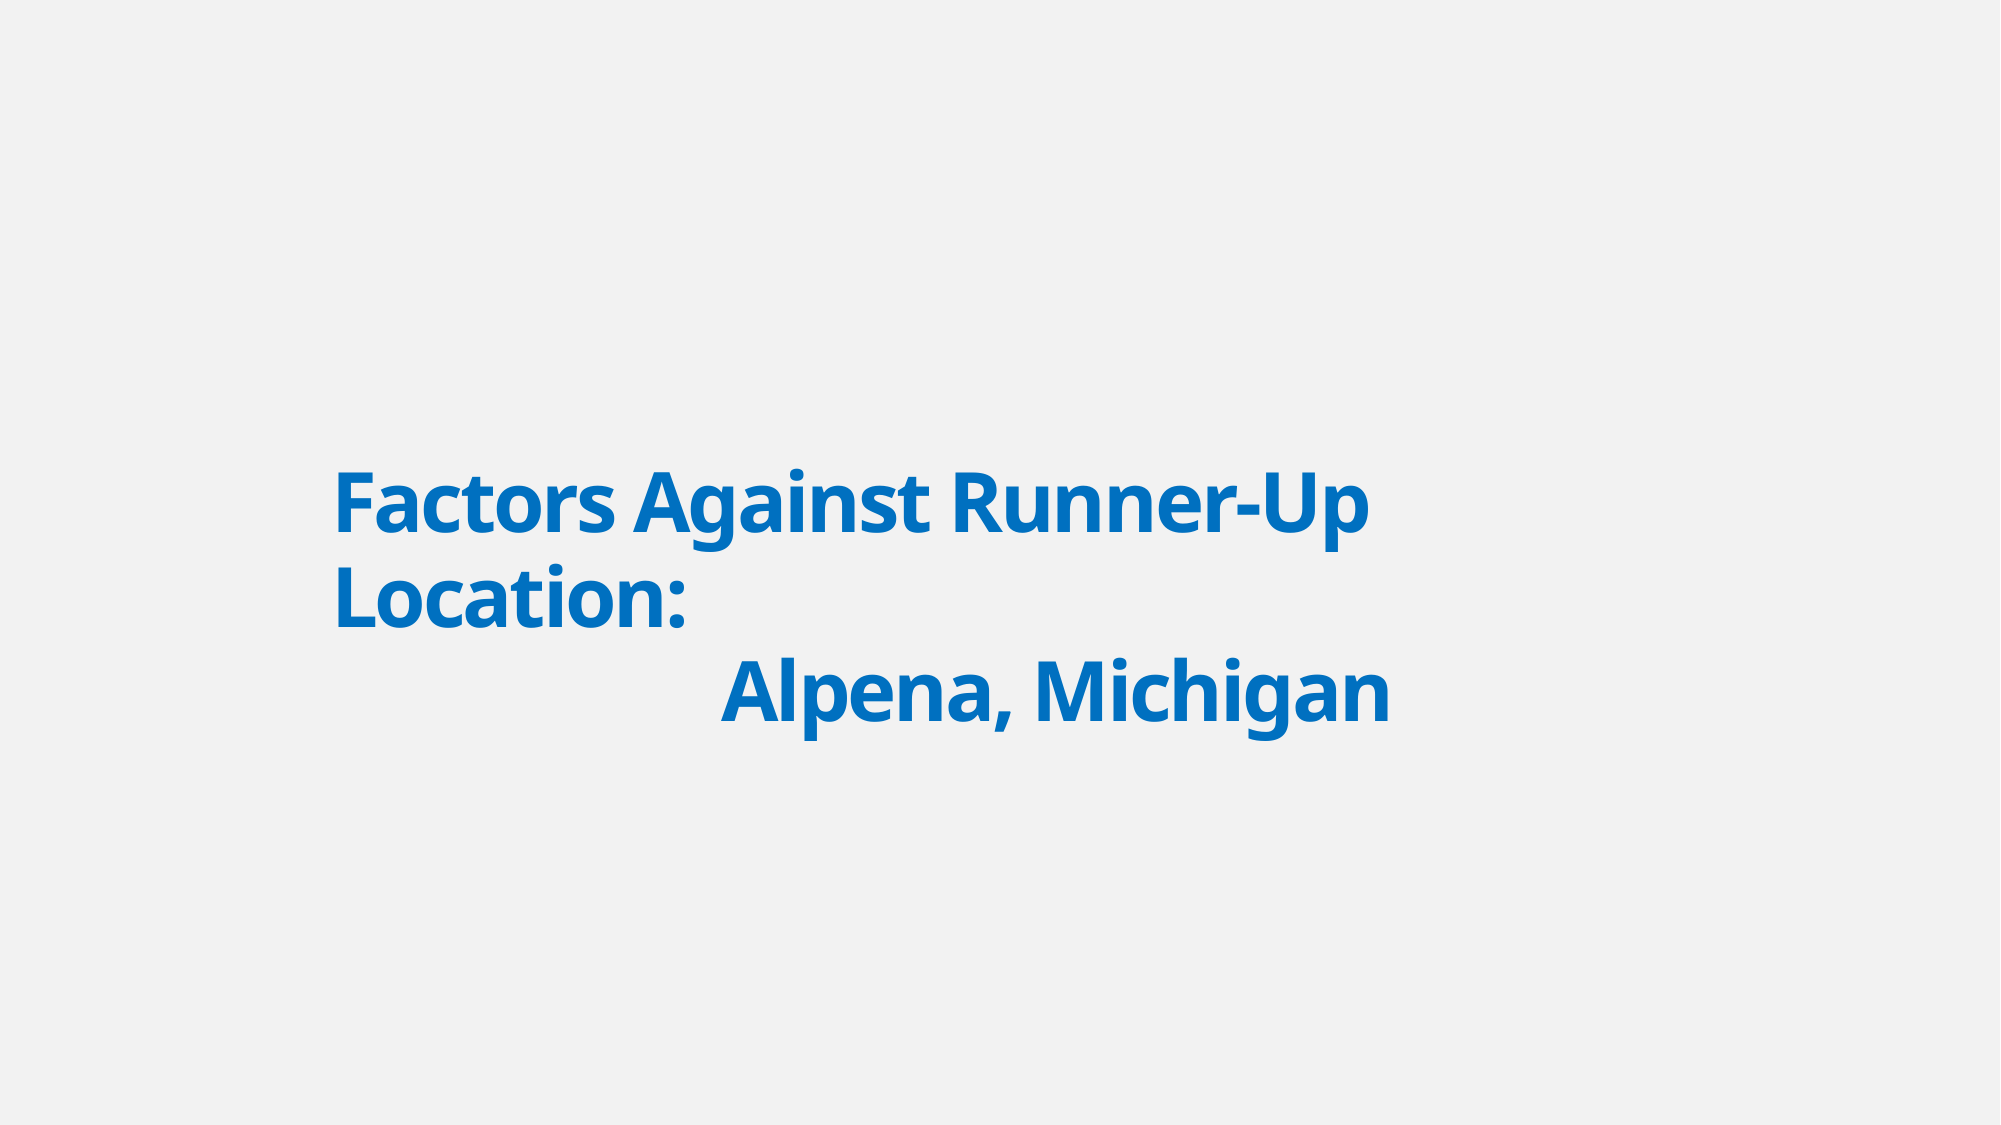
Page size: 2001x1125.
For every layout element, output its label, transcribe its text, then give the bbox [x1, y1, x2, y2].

title Factors Against Runner-Up Location: Alpena, Michigan [330, 456, 1670, 563]
